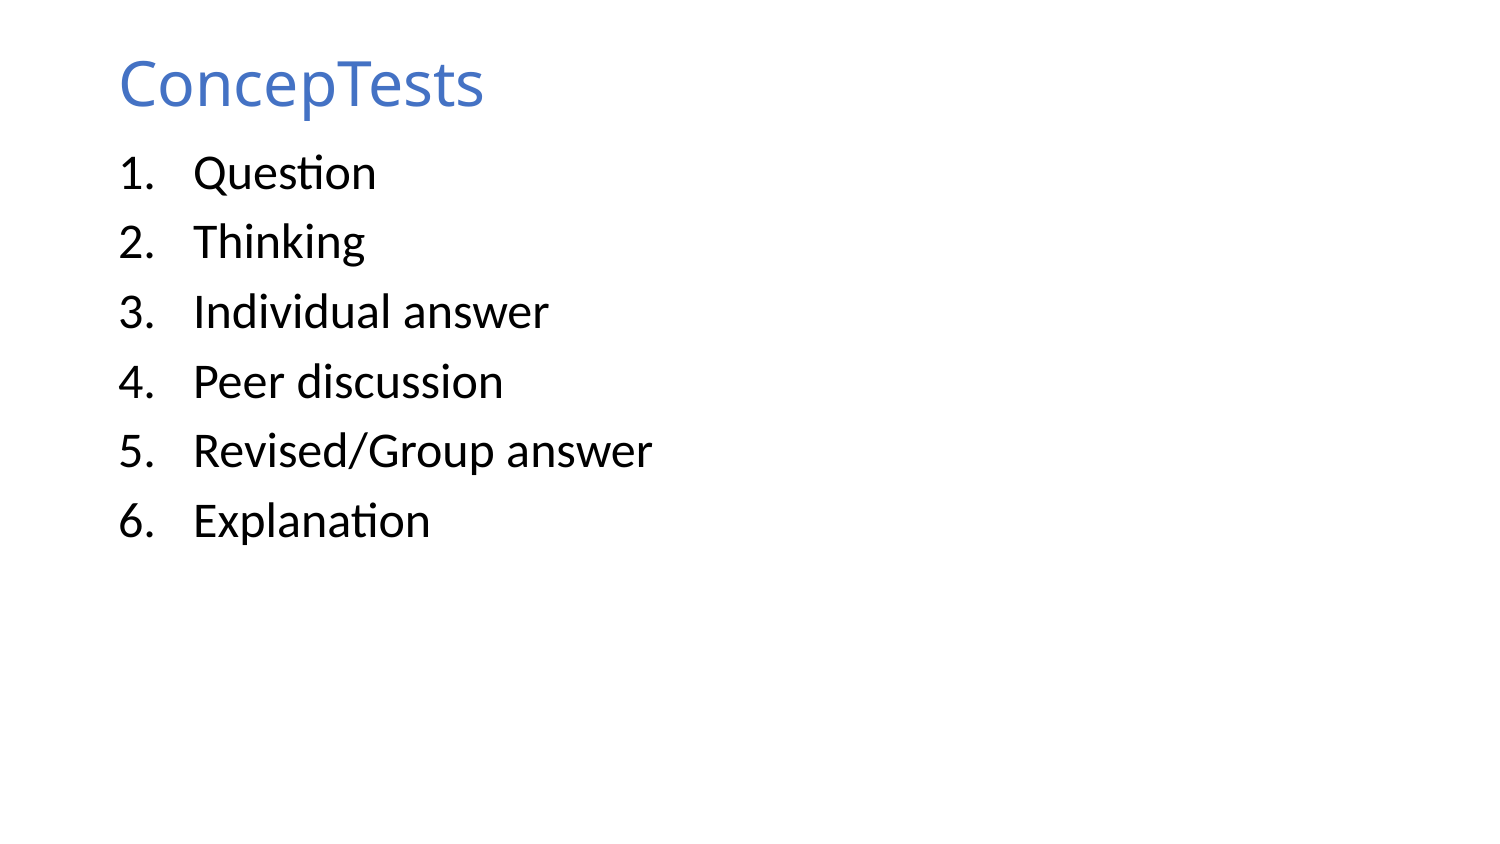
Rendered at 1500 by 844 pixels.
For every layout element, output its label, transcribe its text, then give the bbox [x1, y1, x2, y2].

list Question Thinking Individual answer Peer discussion Revised/Group answer Explanation [103, 138, 1500, 739]
title ConcepTests [103, 44, 1397, 138]
